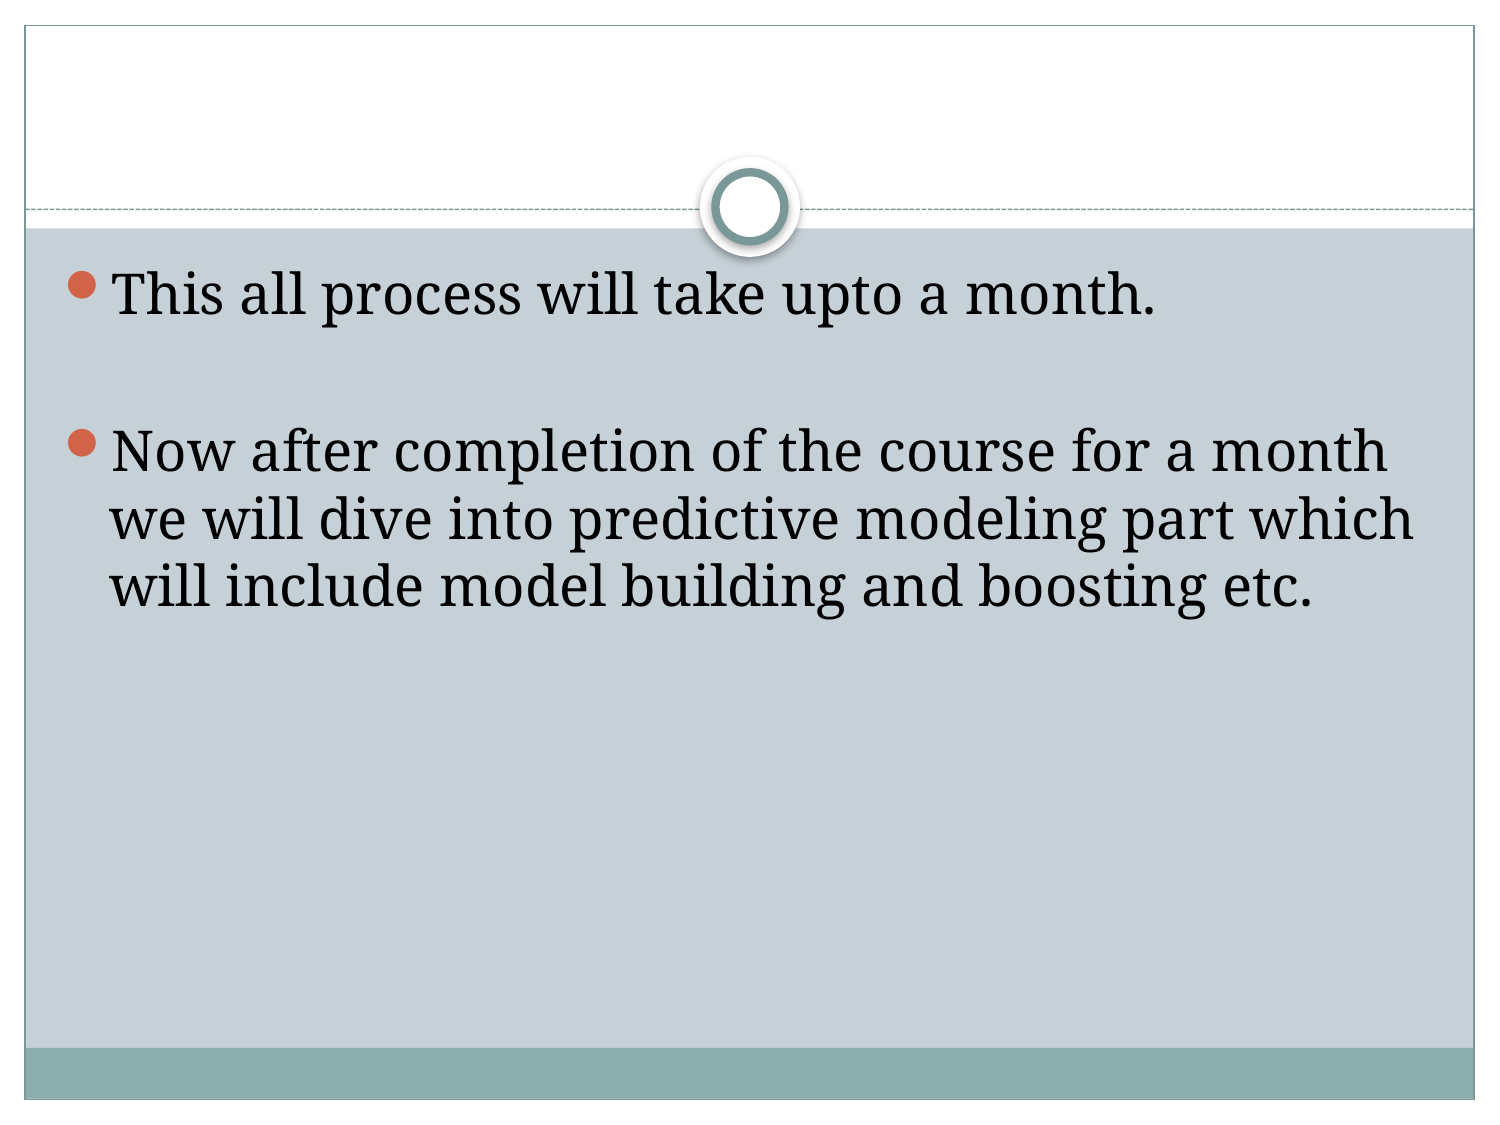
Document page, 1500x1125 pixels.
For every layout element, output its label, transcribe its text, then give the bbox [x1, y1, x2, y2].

list This all process will take upto a month. Now after completion of the course for a month we will dive into predictive modeling part which will include model building and boosting etc. [49, 250, 1445, 1001]
